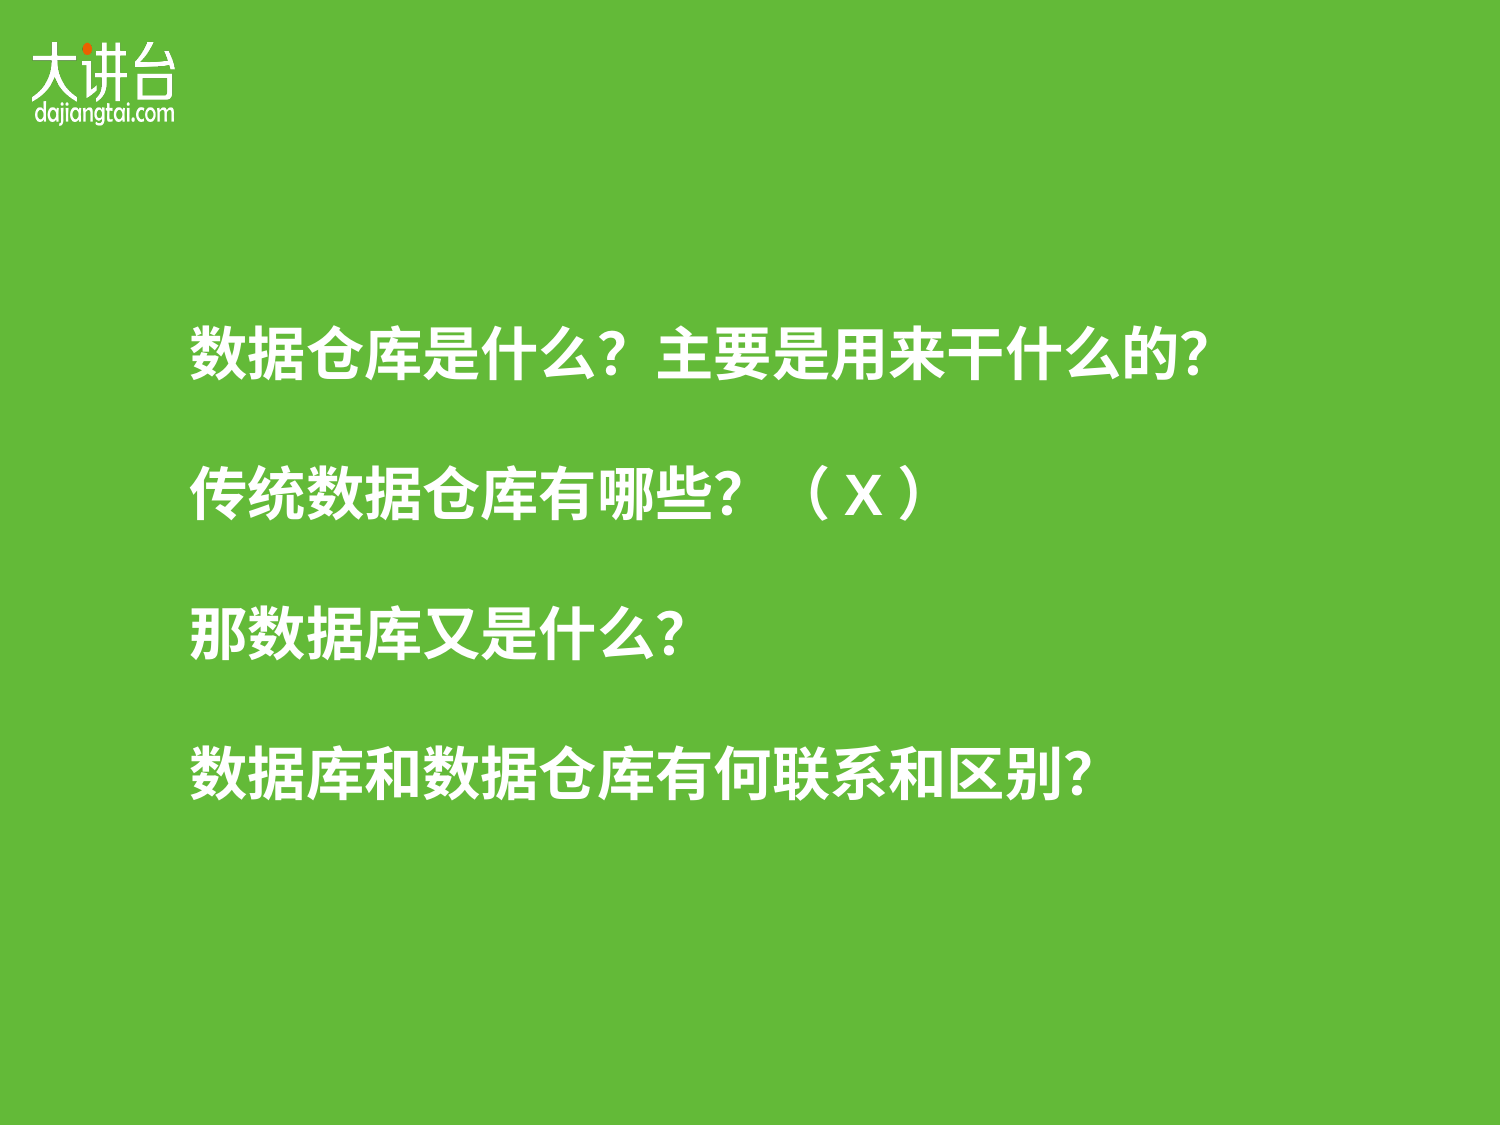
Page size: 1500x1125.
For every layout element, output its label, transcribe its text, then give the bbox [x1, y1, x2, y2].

text_box [36, 147, 1464, 443]
text_box 数据仓库是什么？主要是用来干什么的？ 传统数据仓库有哪些？（X） 那数据库又是什么？ 数据库和数据仓库有何联系和区别？ [174, 170, 1278, 955]
picture [32, 42, 176, 126]
